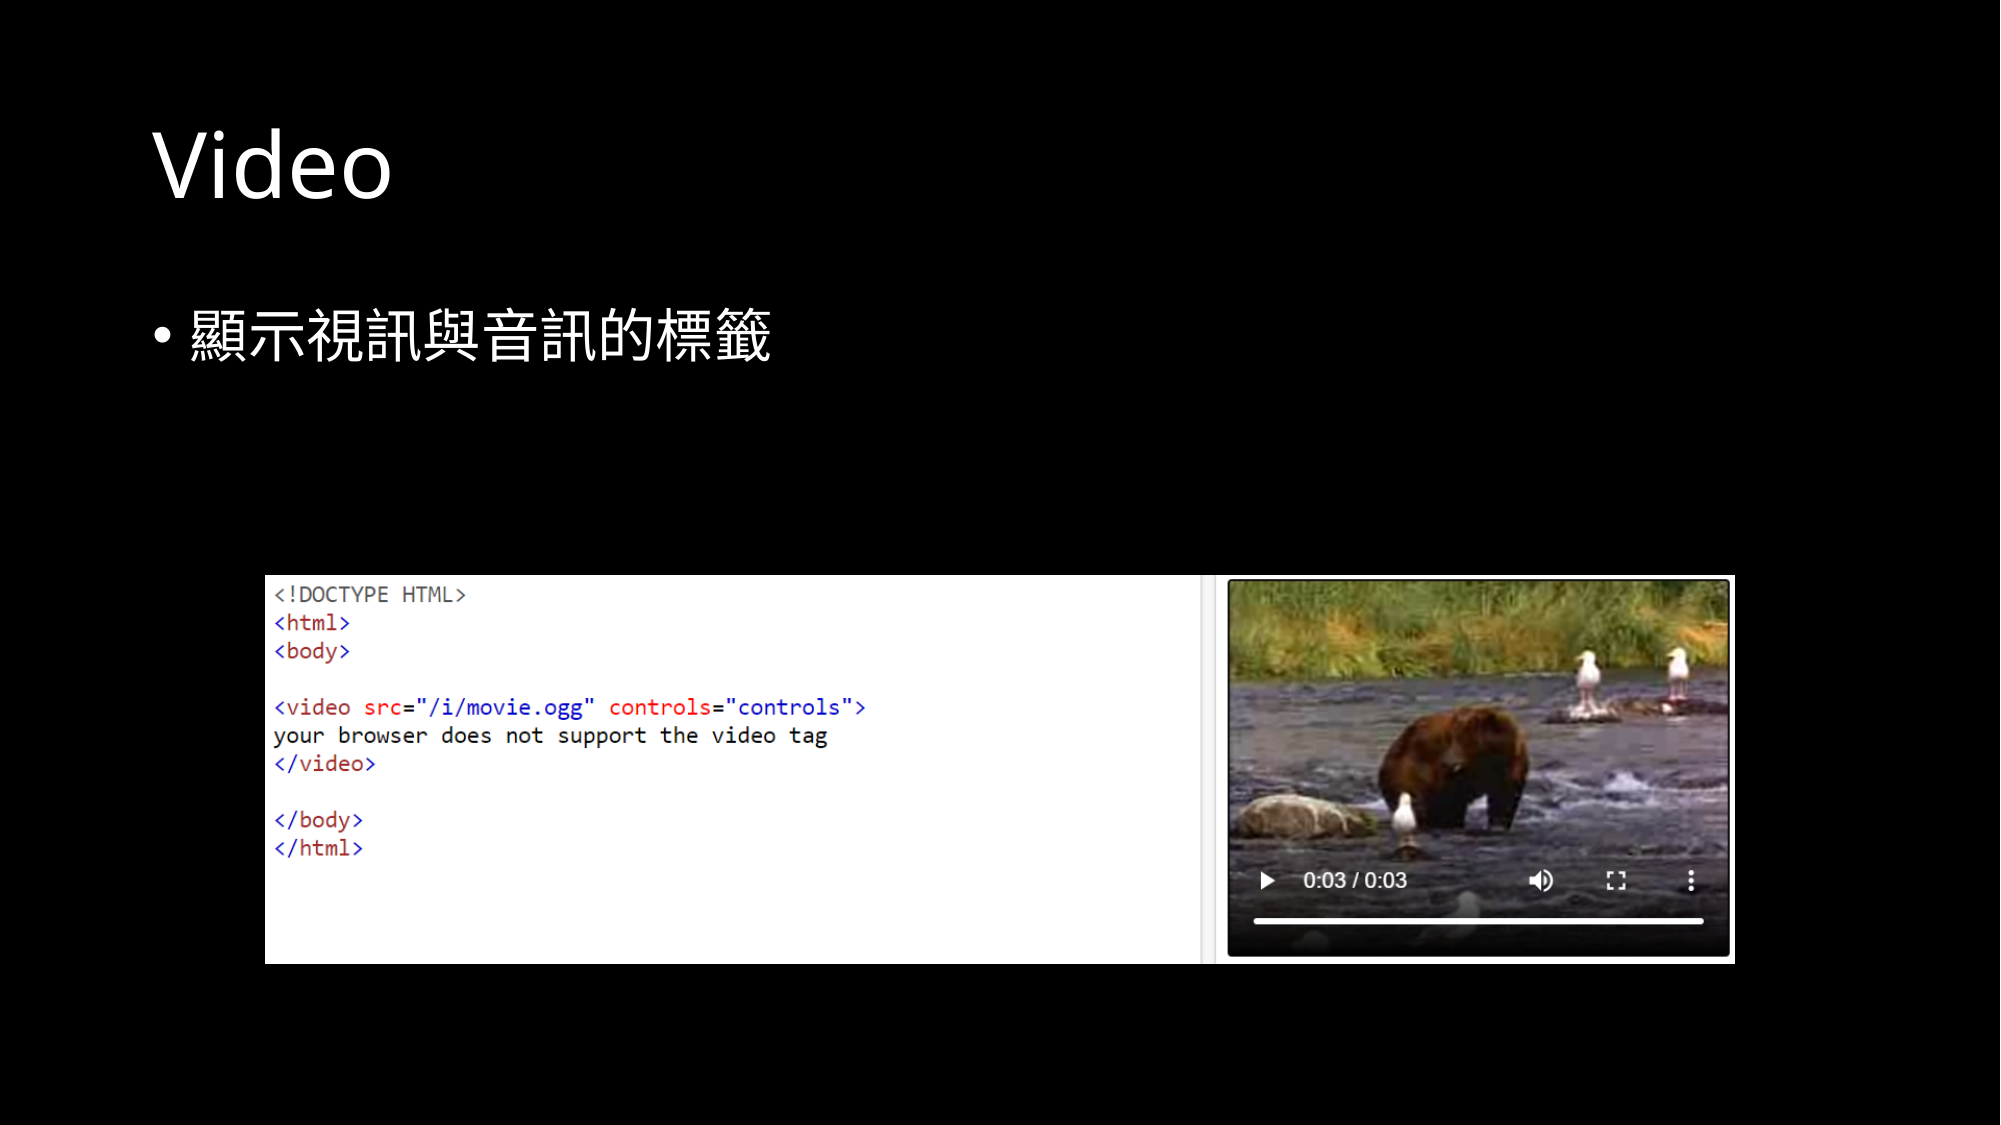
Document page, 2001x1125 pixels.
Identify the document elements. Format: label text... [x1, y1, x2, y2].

picture [264, 575, 1735, 964]
list 顯示視訊與音訊的標籤 [137, 299, 1863, 1014]
title Video [137, 59, 1863, 278]
